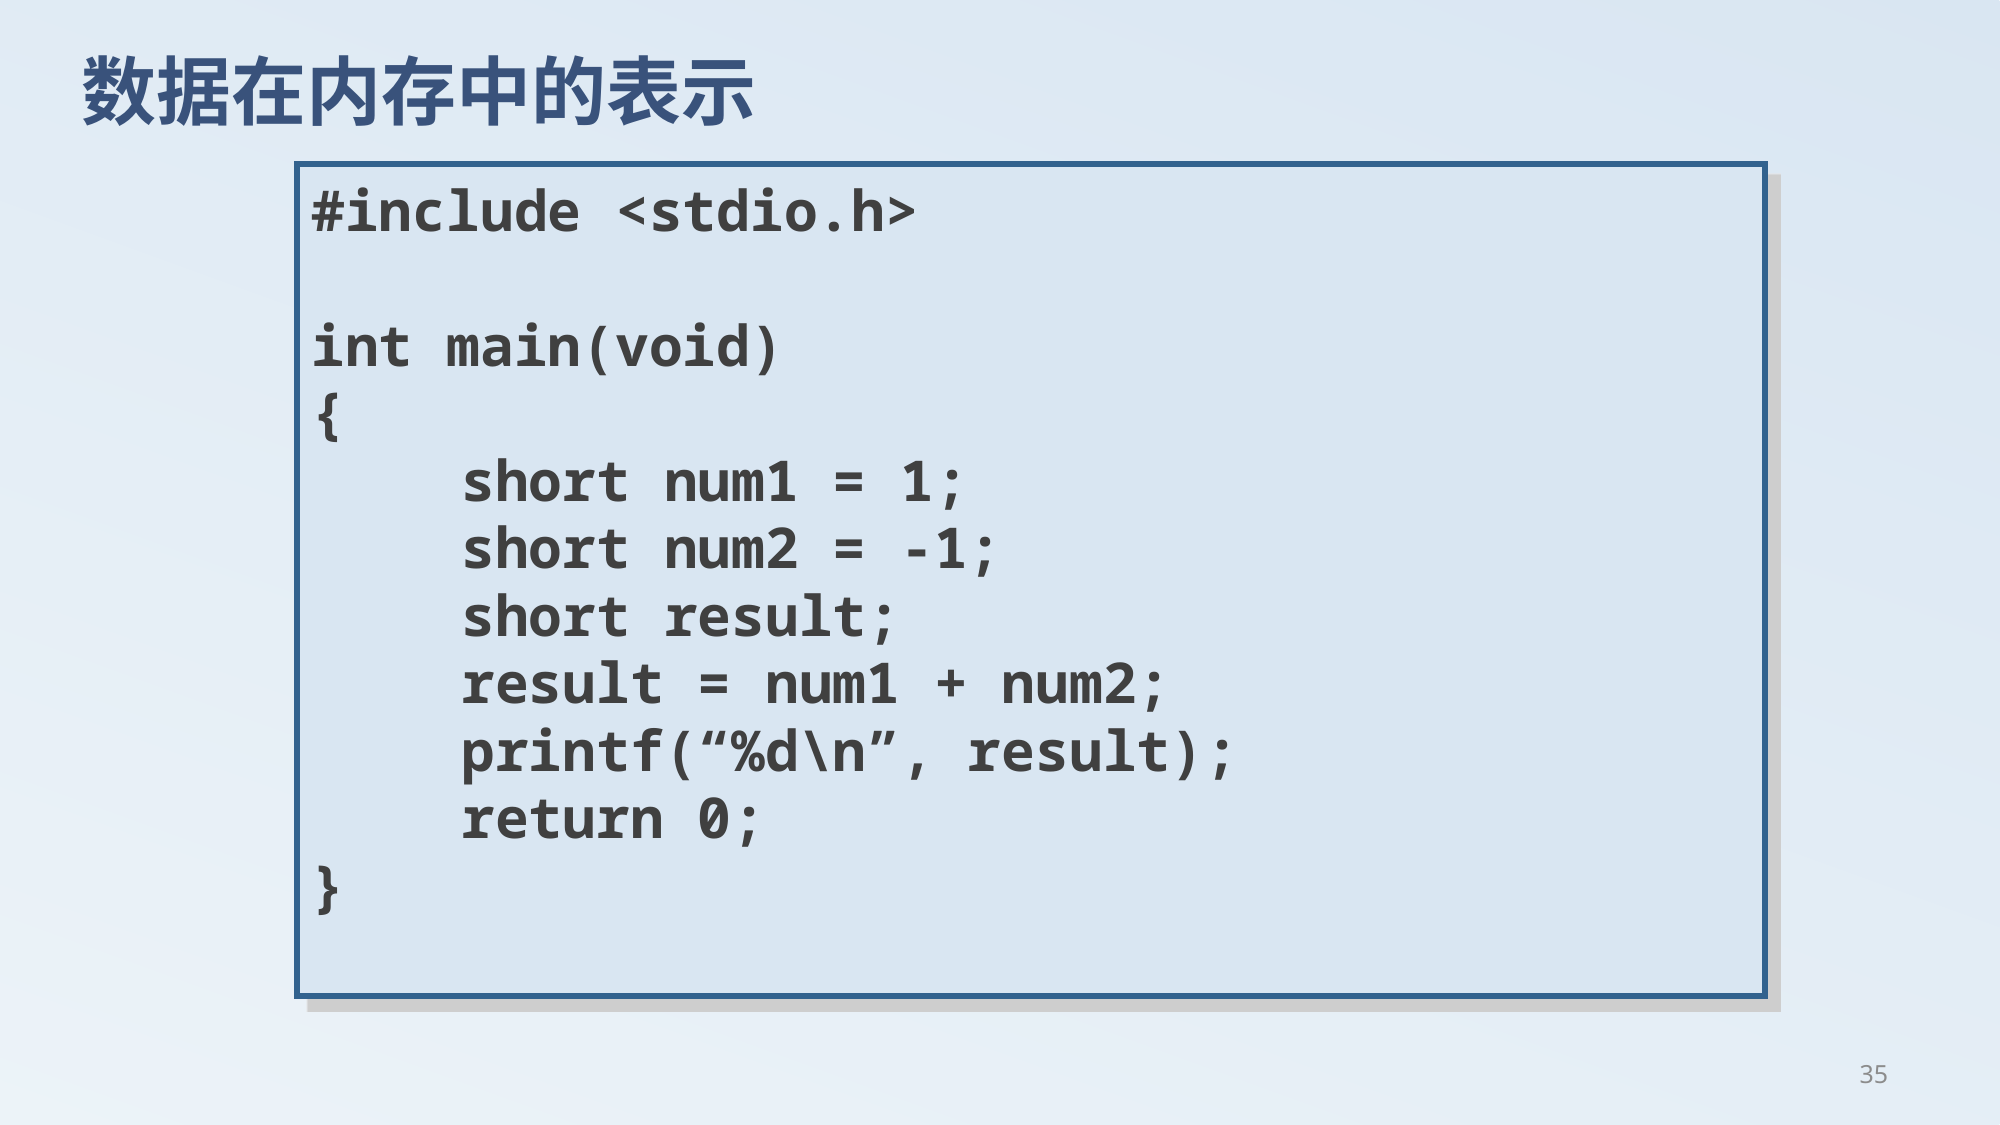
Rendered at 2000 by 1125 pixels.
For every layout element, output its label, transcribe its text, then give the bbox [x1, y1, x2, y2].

title 数据在内存中的表示 [66, 54, 1867, 197]
text_box #include <stdio.h> int main(void) { short num1 = 1; short num2 = -1; short result; result = num1 + num2; printf(“%d\n”, result); return 0; } [296, 164, 1766, 997]
